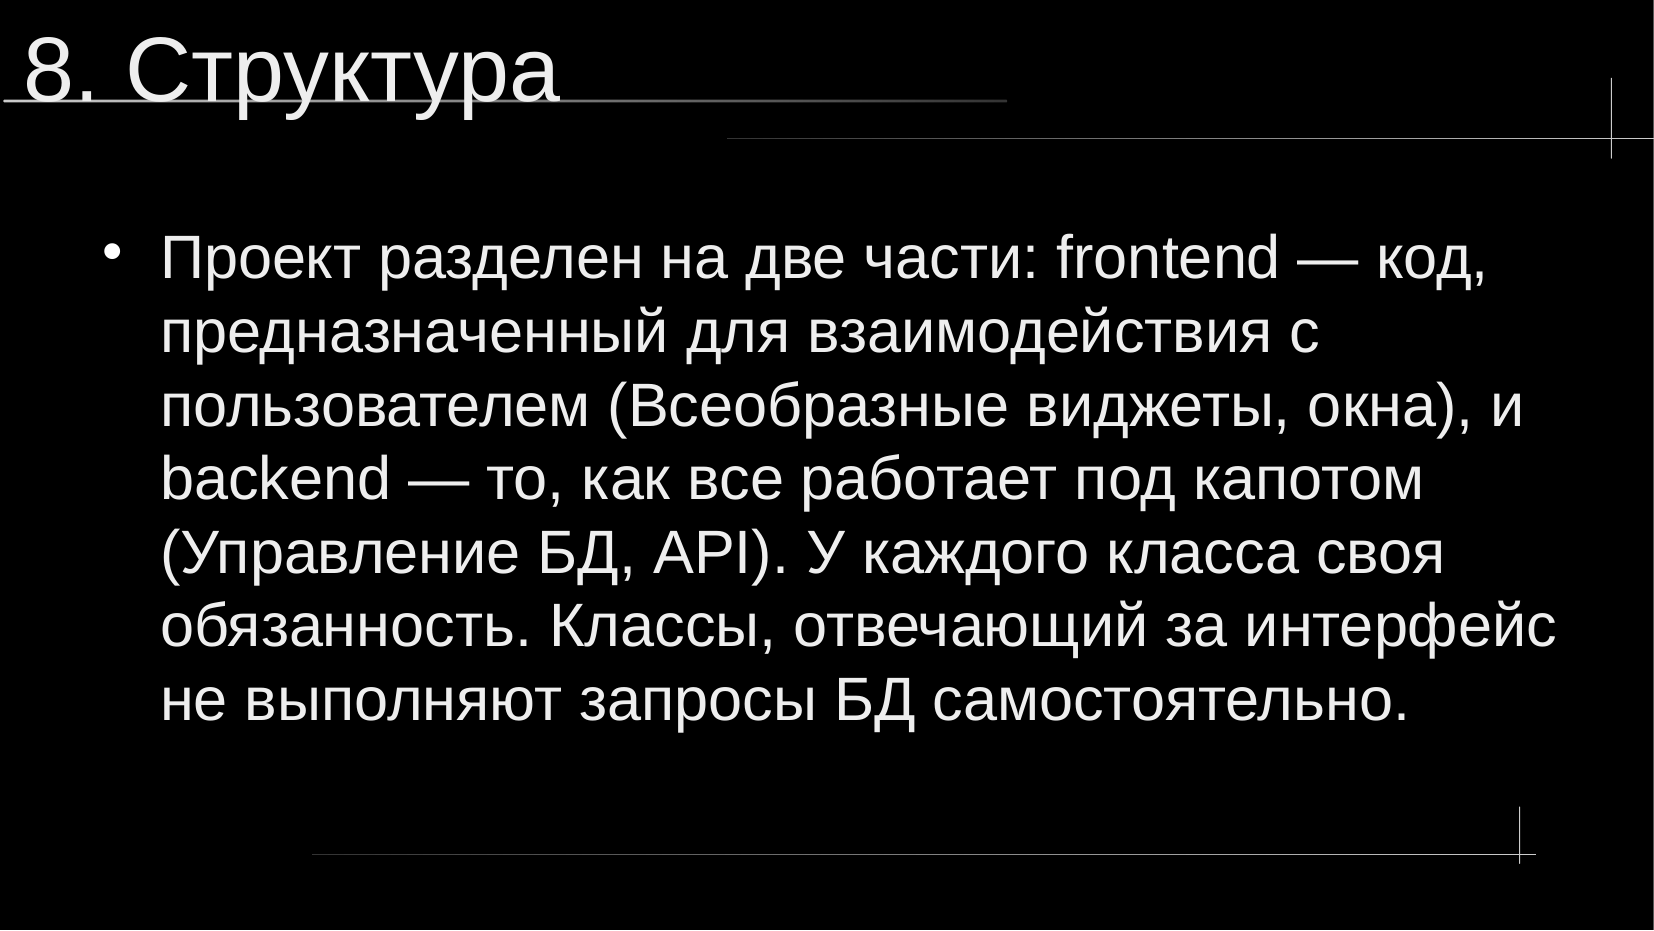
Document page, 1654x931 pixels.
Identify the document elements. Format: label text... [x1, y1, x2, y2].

text_box 8. Структура [23, 11, 1589, 118]
text_box Проект разделен на две части: frontend — код, предназначенный для взаимодействия с пользователем (Всеобразные виджеты, окна), и backend — то, как все работает под капотом (Управление БД, API). У каждого класса своя обязанность. Классы, отвечающий за интерфейс не выполняют запросы БД самостоятельно. [82, 217, 1571, 757]
